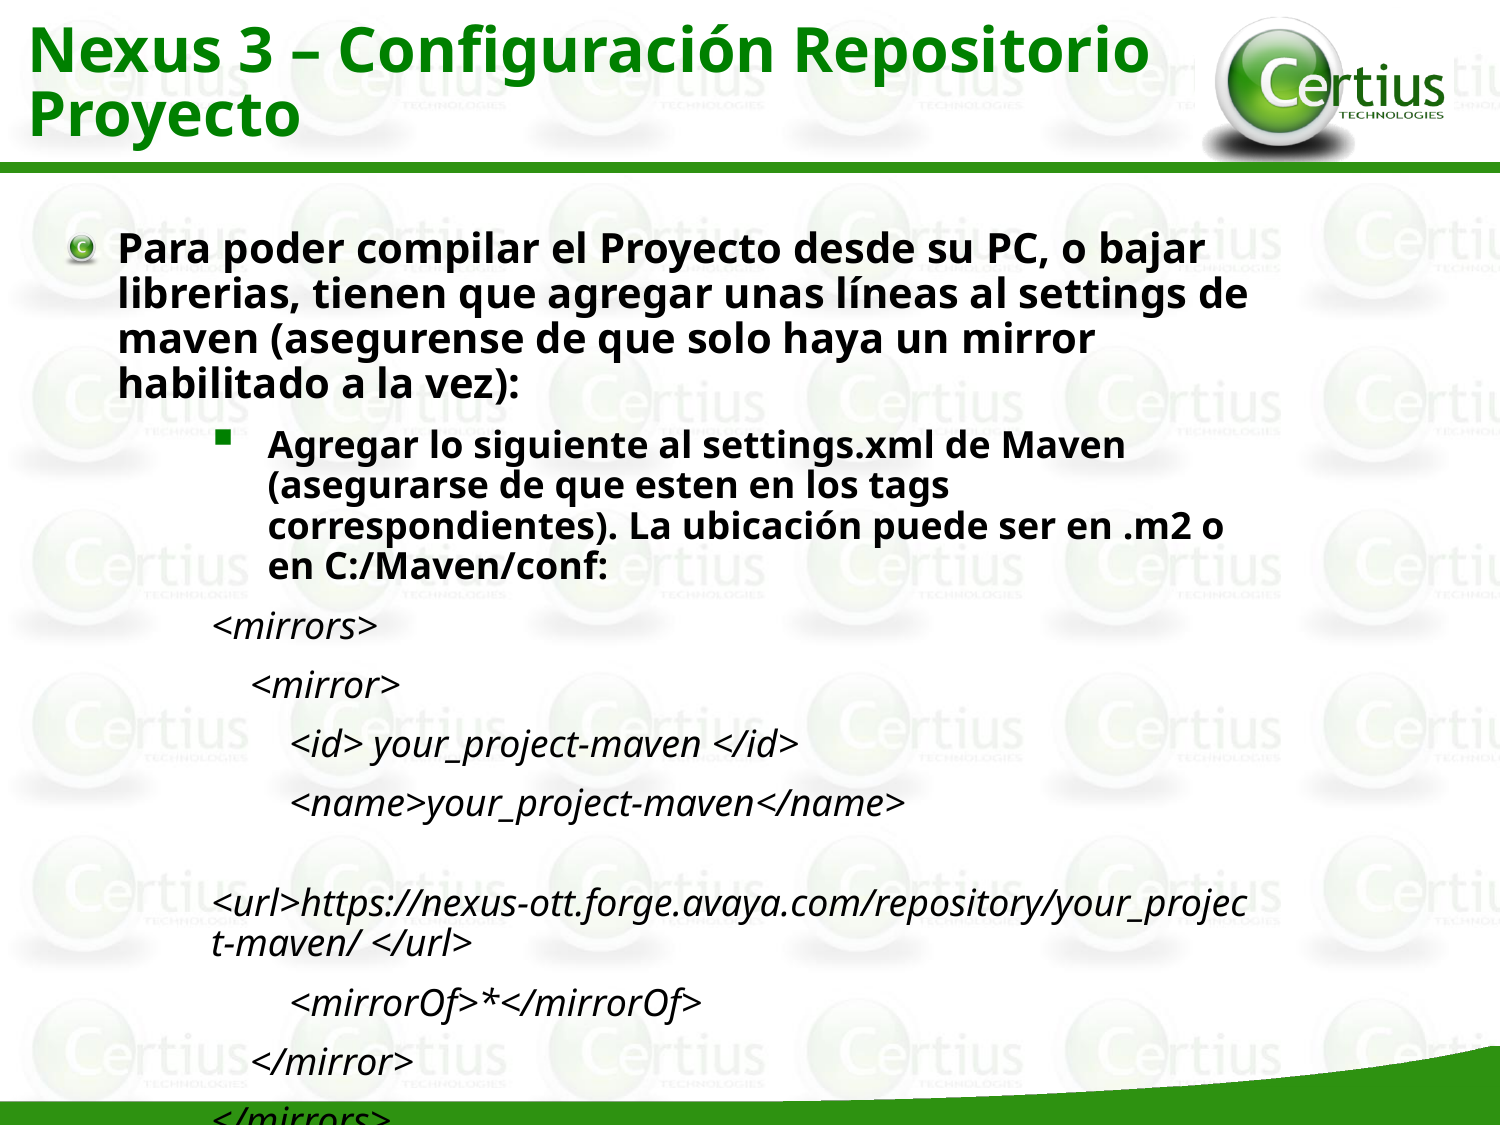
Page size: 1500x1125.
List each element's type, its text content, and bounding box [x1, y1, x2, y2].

text_box Nexus 3 – Configuración Repositorio Proyecto [12, 18, 1180, 157]
text_box Para poder compilar el Proyecto desde su PC, o bajar librerias, tienen que agregar unas líneas al settings de maven (asegurense de que solo haya un mirror habilitado a la vez): Agregar lo siguiente al settings.xml de Maven (asegurarse de que esten en los tags correspondientes). La ubicación puede ser en .m2 o en C:/Maven/conf: <mirrors> <mirror> <id> your_project-maven </id> <name>your_project-maven</name> <url>https://nexus-ott.forge.avaya.com/repository/your_project-maven/ </url> <mirrorOf>*</mirrorOf> </mirror> </mirrors> [46, 219, 1269, 1005]
picture [0, 0, 1500, 1125]
